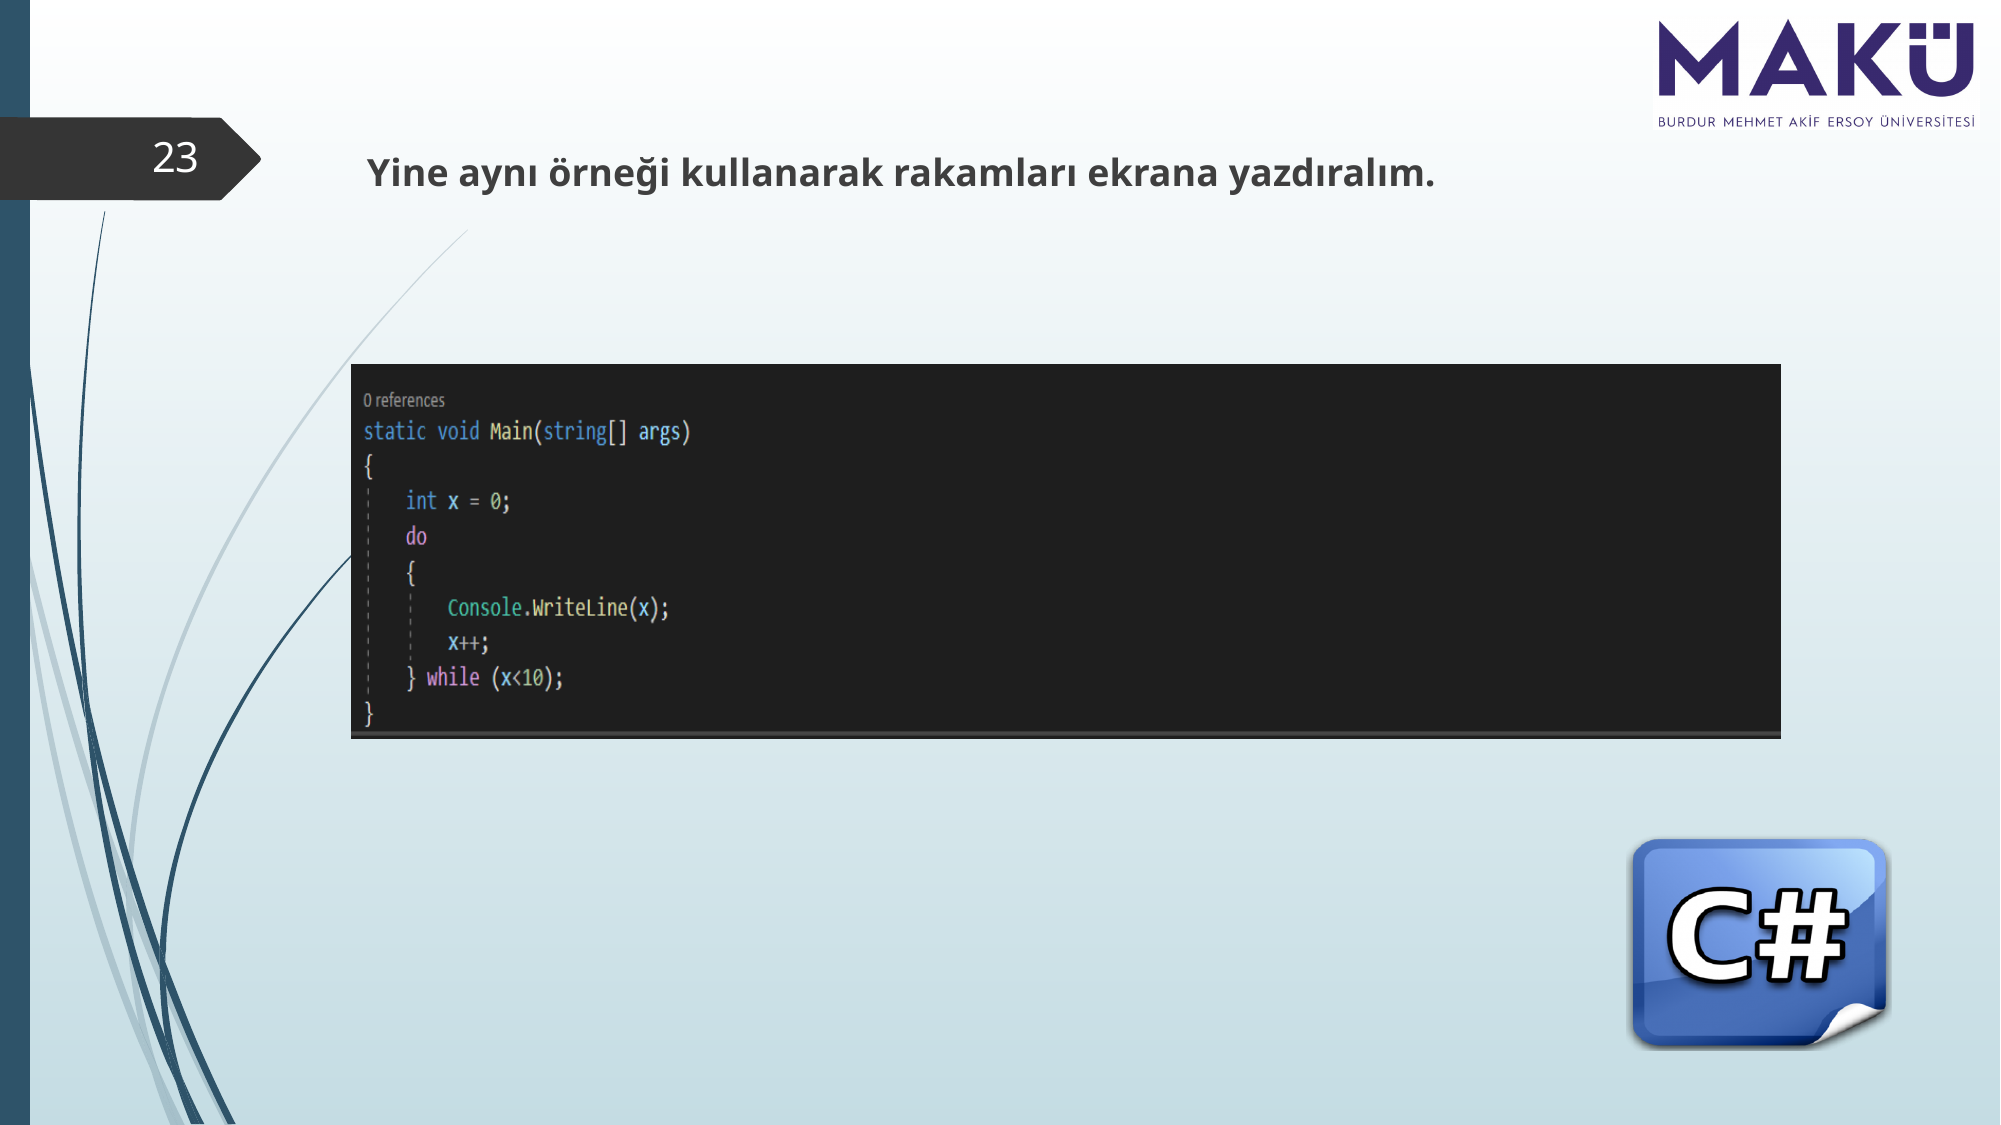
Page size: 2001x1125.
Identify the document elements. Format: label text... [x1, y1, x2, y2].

picture [1625, 833, 1892, 1052]
picture [351, 364, 1781, 739]
picture [1652, 16, 1981, 130]
slide_number 23 [87, 129, 216, 190]
list Yine aynı örneği kullanarak rakamları ekrana yazdıralım. [333, 141, 1796, 270]
